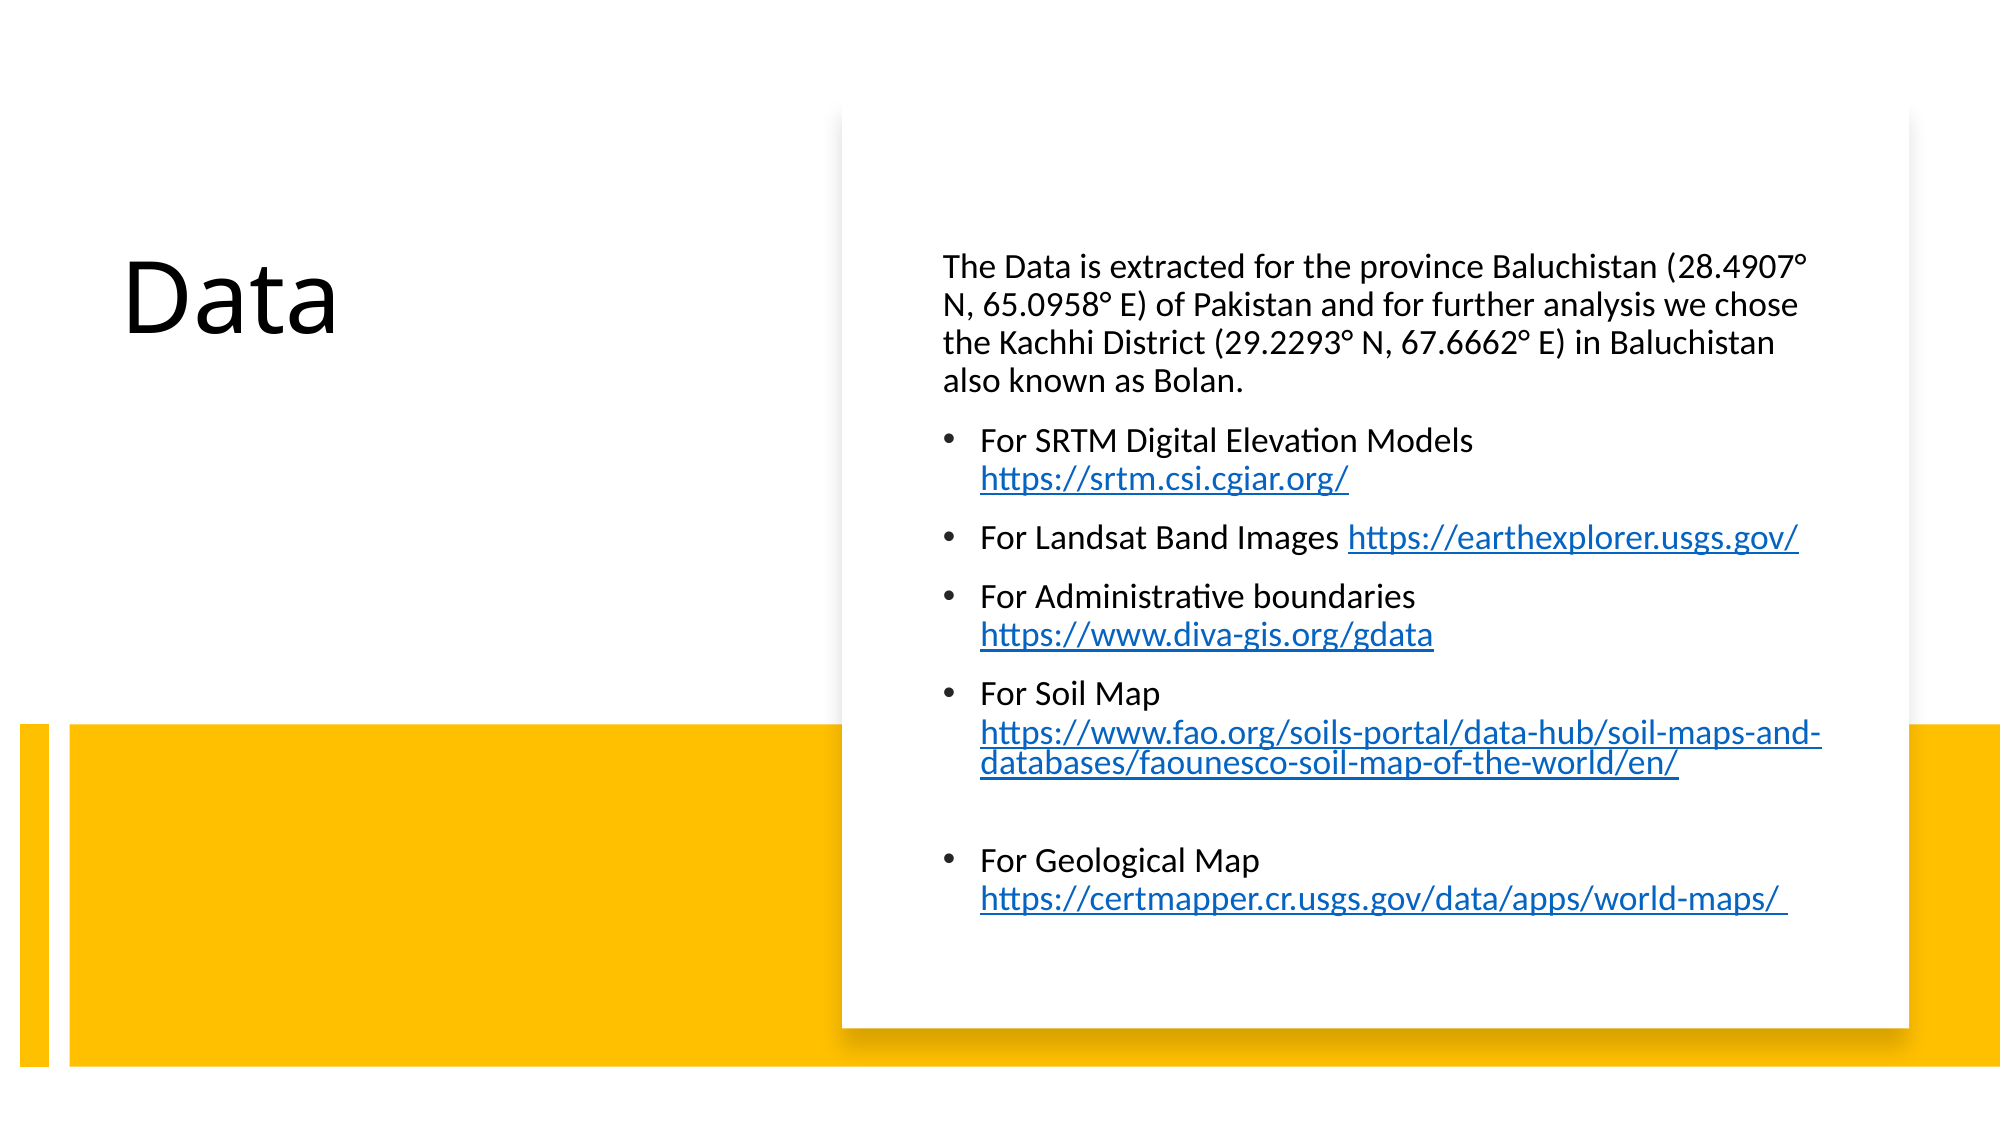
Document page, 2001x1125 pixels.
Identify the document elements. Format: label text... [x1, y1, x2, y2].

text_box [0, 0, 2000, 1125]
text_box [34, 724, 2000, 1067]
text_box [841, 95, 1910, 724]
list The Data is extracted for the province Baluchistan (28.4907° N, 65.0958° E) of Pakistan and for further analysis we chose the Kachhi District (29.2293° N, 67.6662° E) in Baluchistan also known as Bolan. For SRTM Digital Elevation Models https://srtm.csi.cgiar.org/ For Landsat Band Images https://earthexplorer.usgs.gov/ For Administrative boundaries https://www.diva-gis.org/gdata For Soil Map https://www.fao.org/soils-portal/data-hub/soil-maps-and-databases/faounesco-soil-map-of-the-world/en/ For Geological Map https://certmapper.cr.usgs.gov/data/apps/world-maps/ [927, 239, 1838, 724]
title Data [105, 239, 729, 682]
